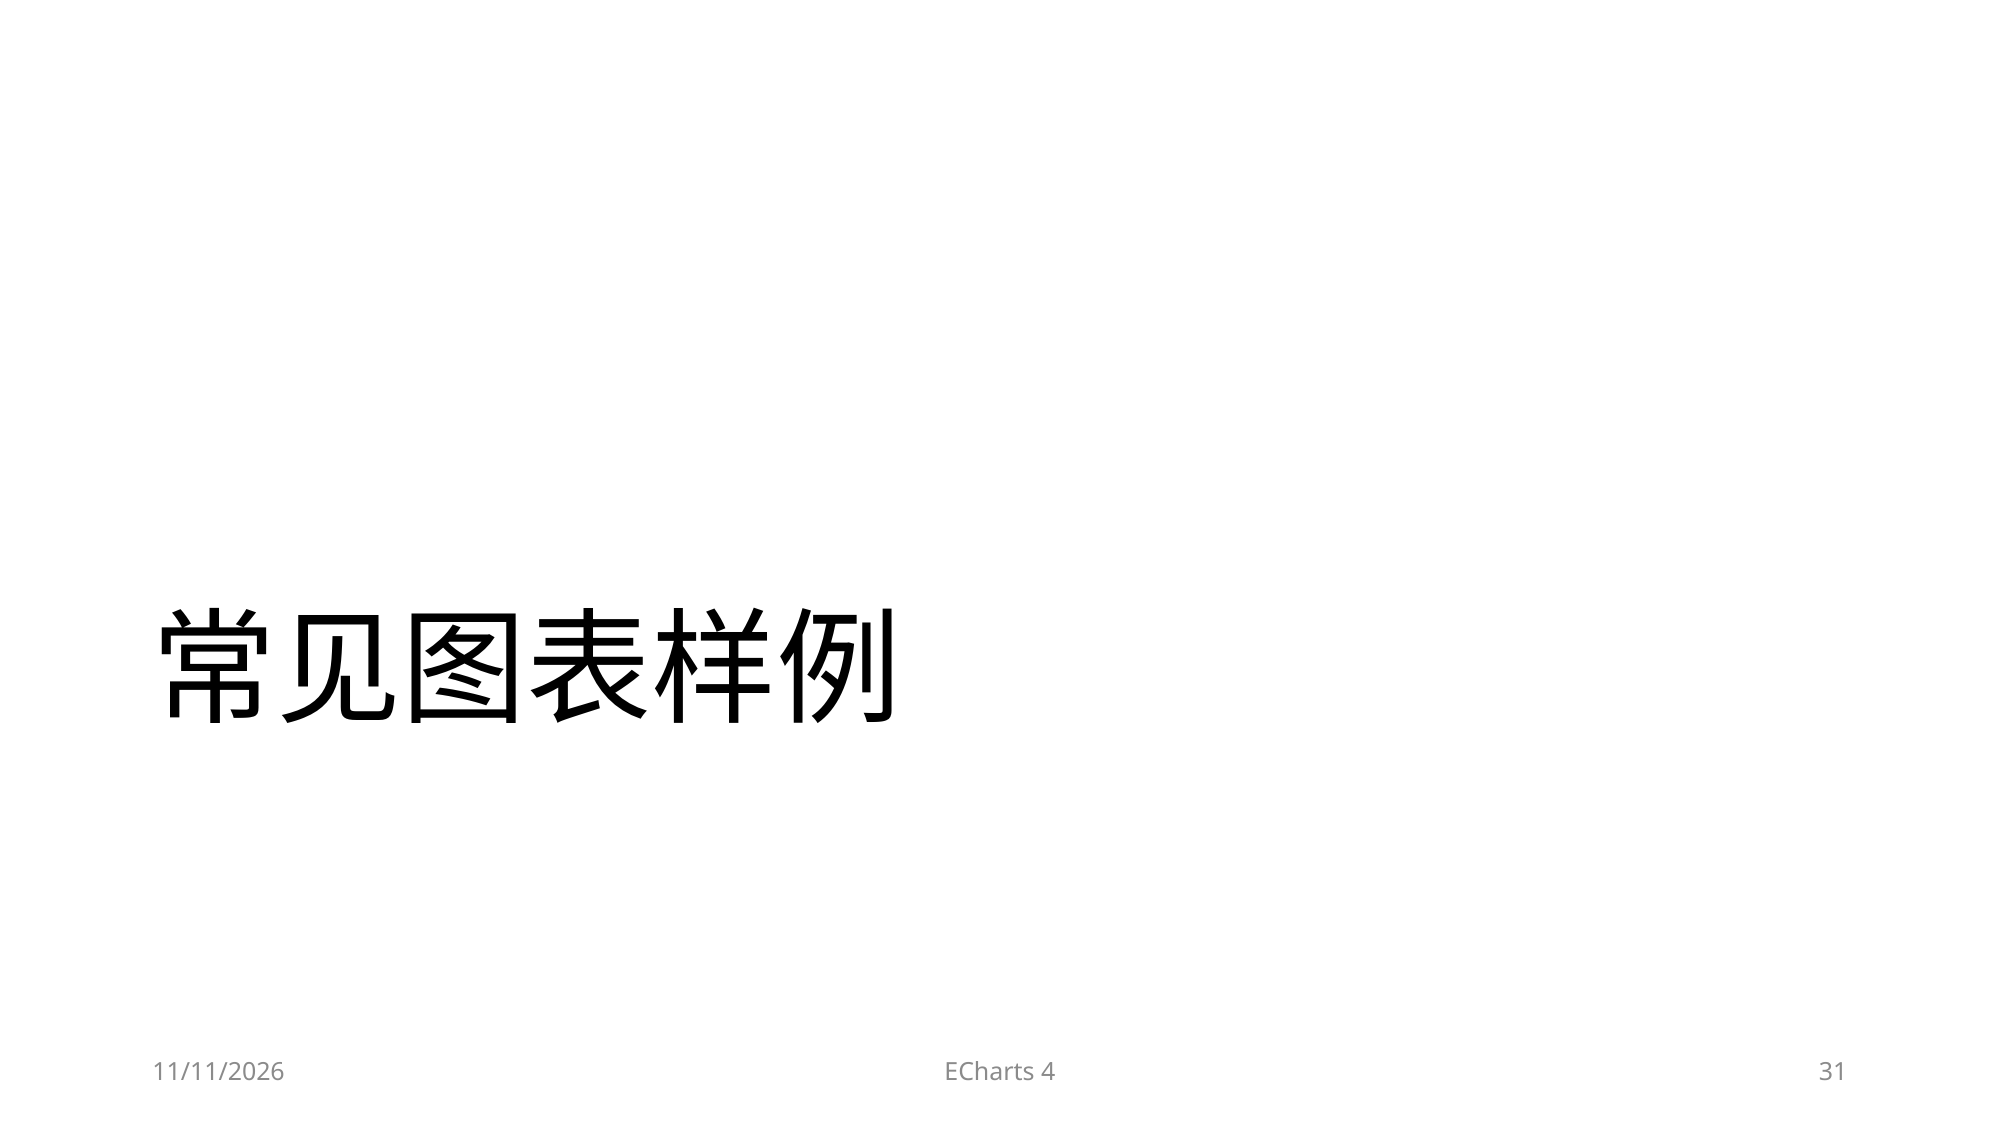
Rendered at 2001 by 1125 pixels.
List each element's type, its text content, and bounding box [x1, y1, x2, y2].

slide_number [137, 1042, 588, 1103]
footer ECharts 4 [662, 1042, 1338, 1103]
title 常见图表样例 [136, 280, 1862, 749]
slide_number 31 [1412, 1042, 1863, 1103]
